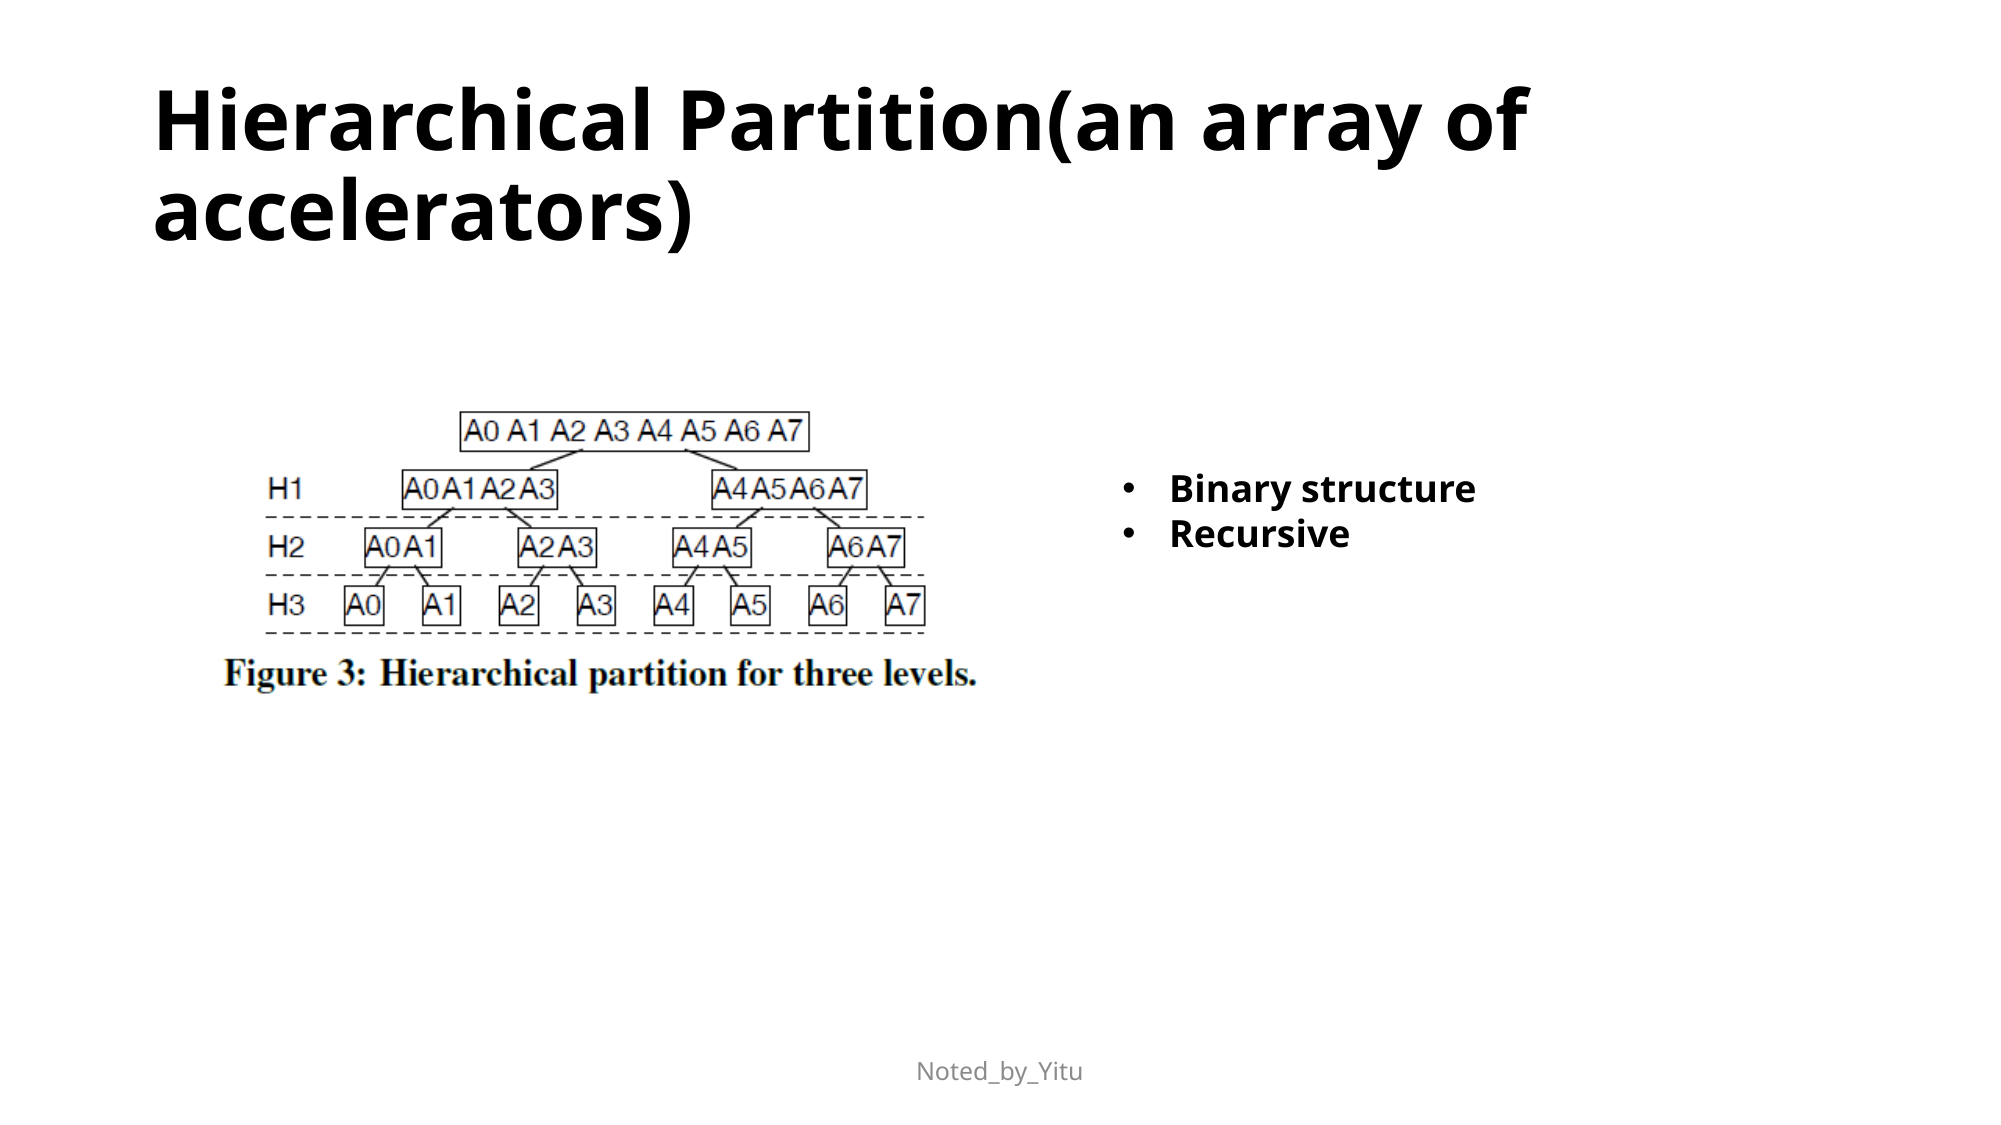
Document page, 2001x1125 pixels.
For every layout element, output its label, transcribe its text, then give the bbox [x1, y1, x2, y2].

footer Noted_by_Yitu [662, 1042, 1338, 1103]
text_box Binary structure Recursive [1107, 457, 1683, 608]
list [166, 341, 1029, 711]
title Hierarchical Partition(an array of accelerators) [137, 59, 1863, 278]
